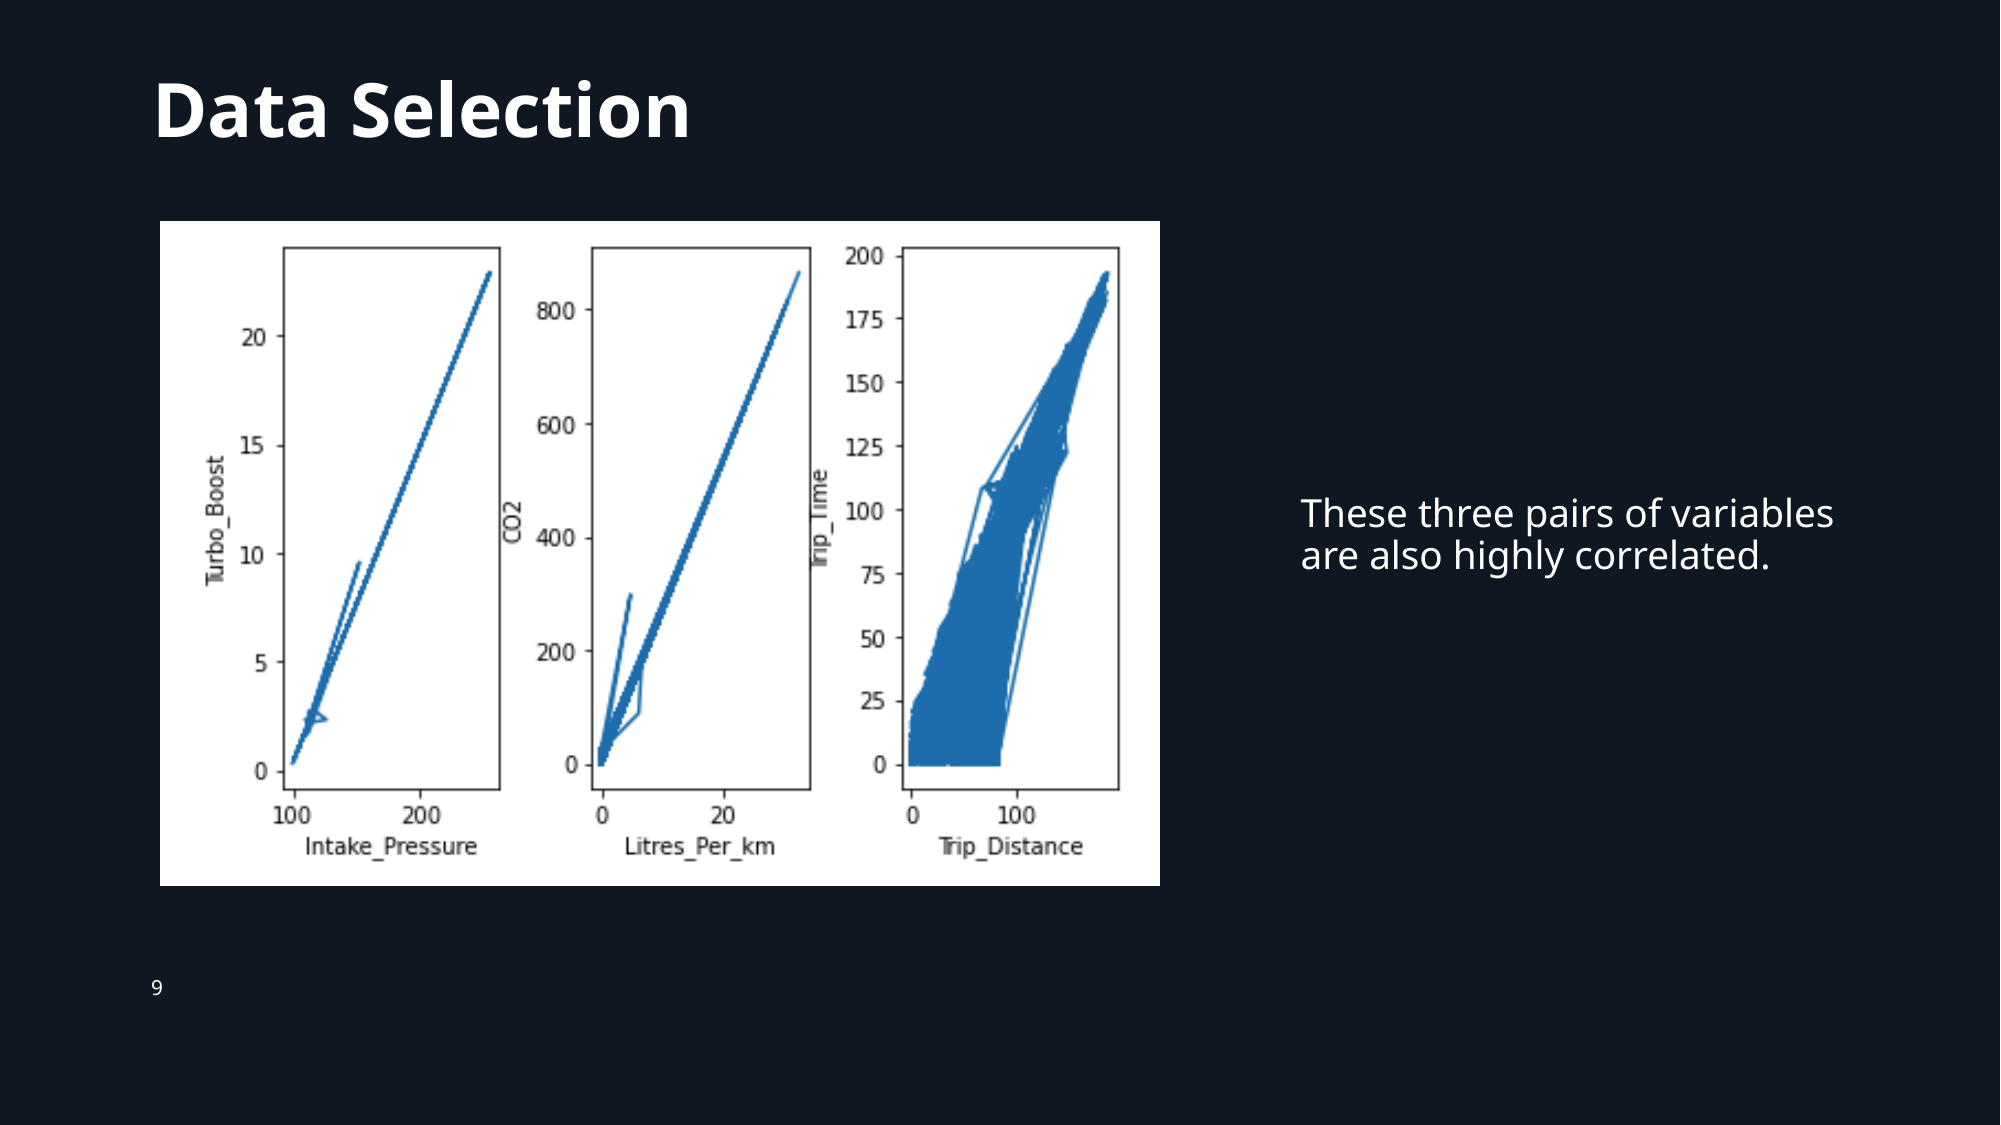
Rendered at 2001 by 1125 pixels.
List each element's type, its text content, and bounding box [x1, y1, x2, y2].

slide_number 9 [127, 964, 186, 1014]
title Data Selection [137, 59, 1863, 167]
list These three pairs of variables are also highly correlated. [1285, 487, 1869, 621]
picture [160, 221, 1160, 886]
